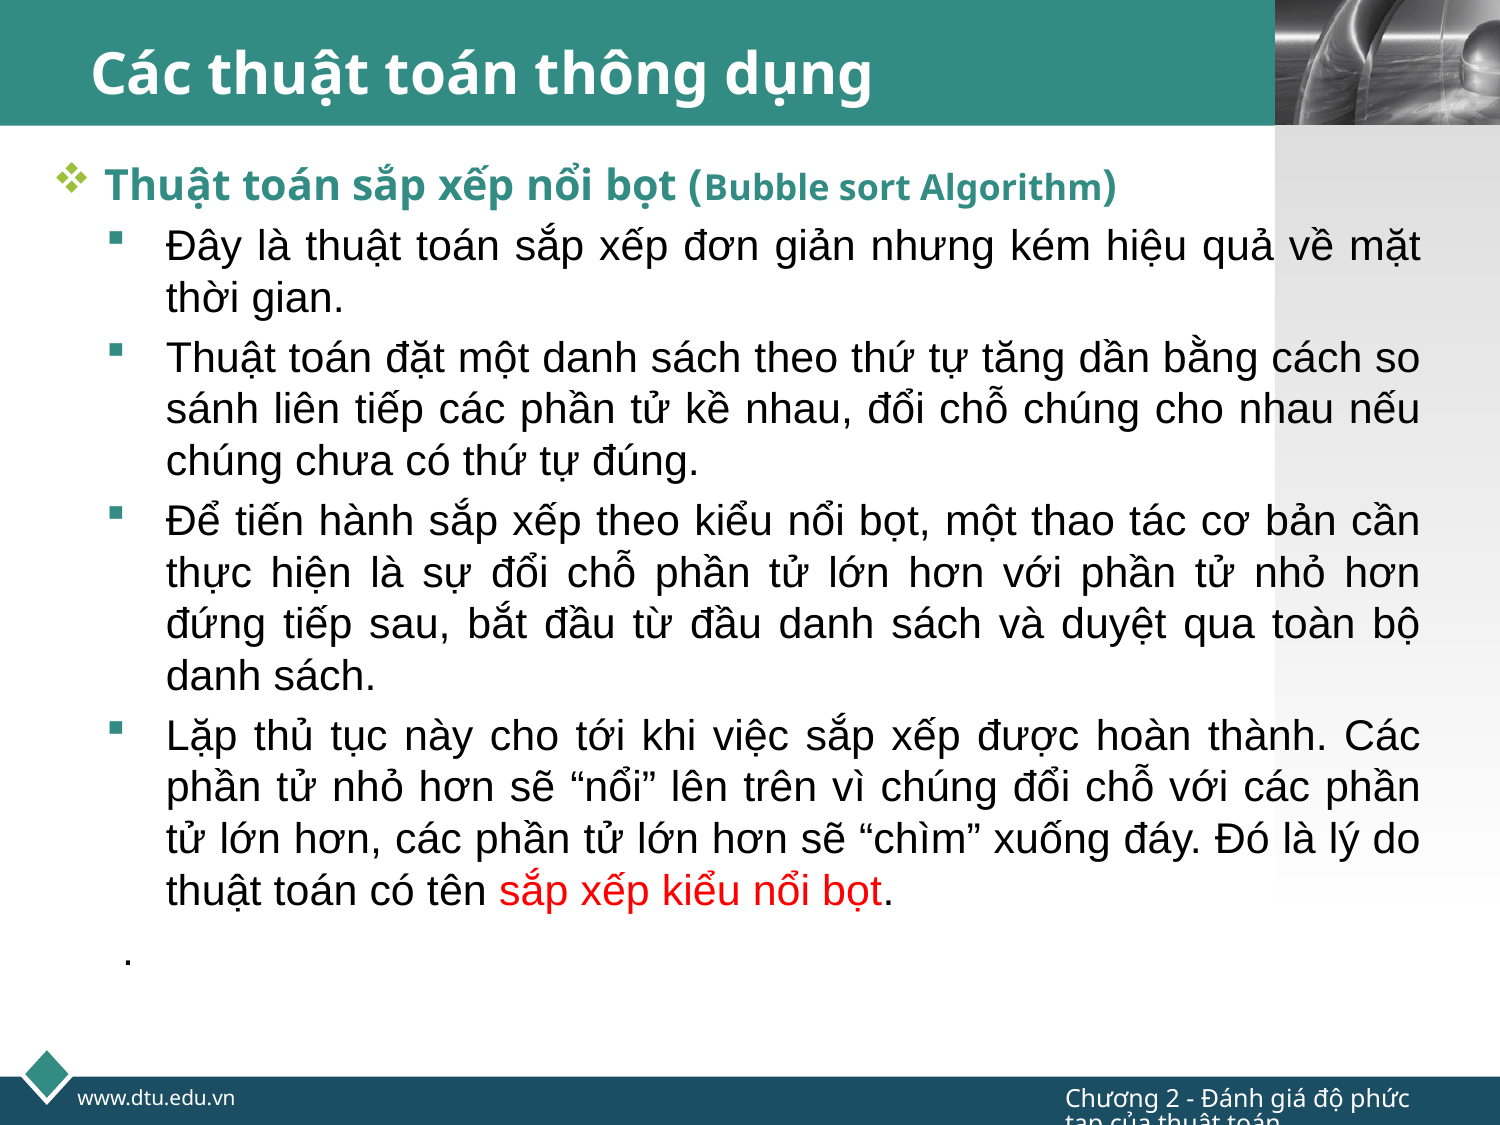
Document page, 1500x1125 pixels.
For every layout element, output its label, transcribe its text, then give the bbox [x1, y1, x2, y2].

list Thuật toán sắp xếp nổi bọt (Bubble sort Algorithm) Đây là thuật toán sắp xếp đơn giản nhưng kém hiệu quả về mặt thời gian. Thuật toán đặt một danh sách theo thứ tự tăng dần bằng cách so sánh liên tiếp các phần tử kề nhau, đổi chỗ chúng cho nhau nếu chúng chưa có thứ tự đúng. Để tiến hành sắp xếp theo kiểu nổi bọt, một thao tác cơ bản cần thực hiện là sự đổi chỗ phần tử lớn hơn với phần tử nhỏ hơn đứng tiếp sau, bắt đầu từ đầu danh sách và duyệt qua toàn bộ danh sách. Lặp thủ tục này cho tới khi việc sắp xếp được hoàn thành. Các phần tử nhỏ hơn sẽ “nổi” lên trên vì chúng đổi chỗ với các phần tử lớn hơn, các phần tử lớn hơn sẽ “chìm” xuống đáy. Đó là lý do thuật toán có tên sắp xếp kiểu nổi bọt. . [37, 149, 1438, 988]
footer Chương 2 - Đánh giá độ phức tạp của thuật toán [1050, 1074, 1438, 1115]
picture [1275, 0, 1500, 125]
slide_number www.dtu.edu.vn [62, 1077, 463, 1113]
title Các thuật toán thông dụng [75, 24, 1425, 118]
